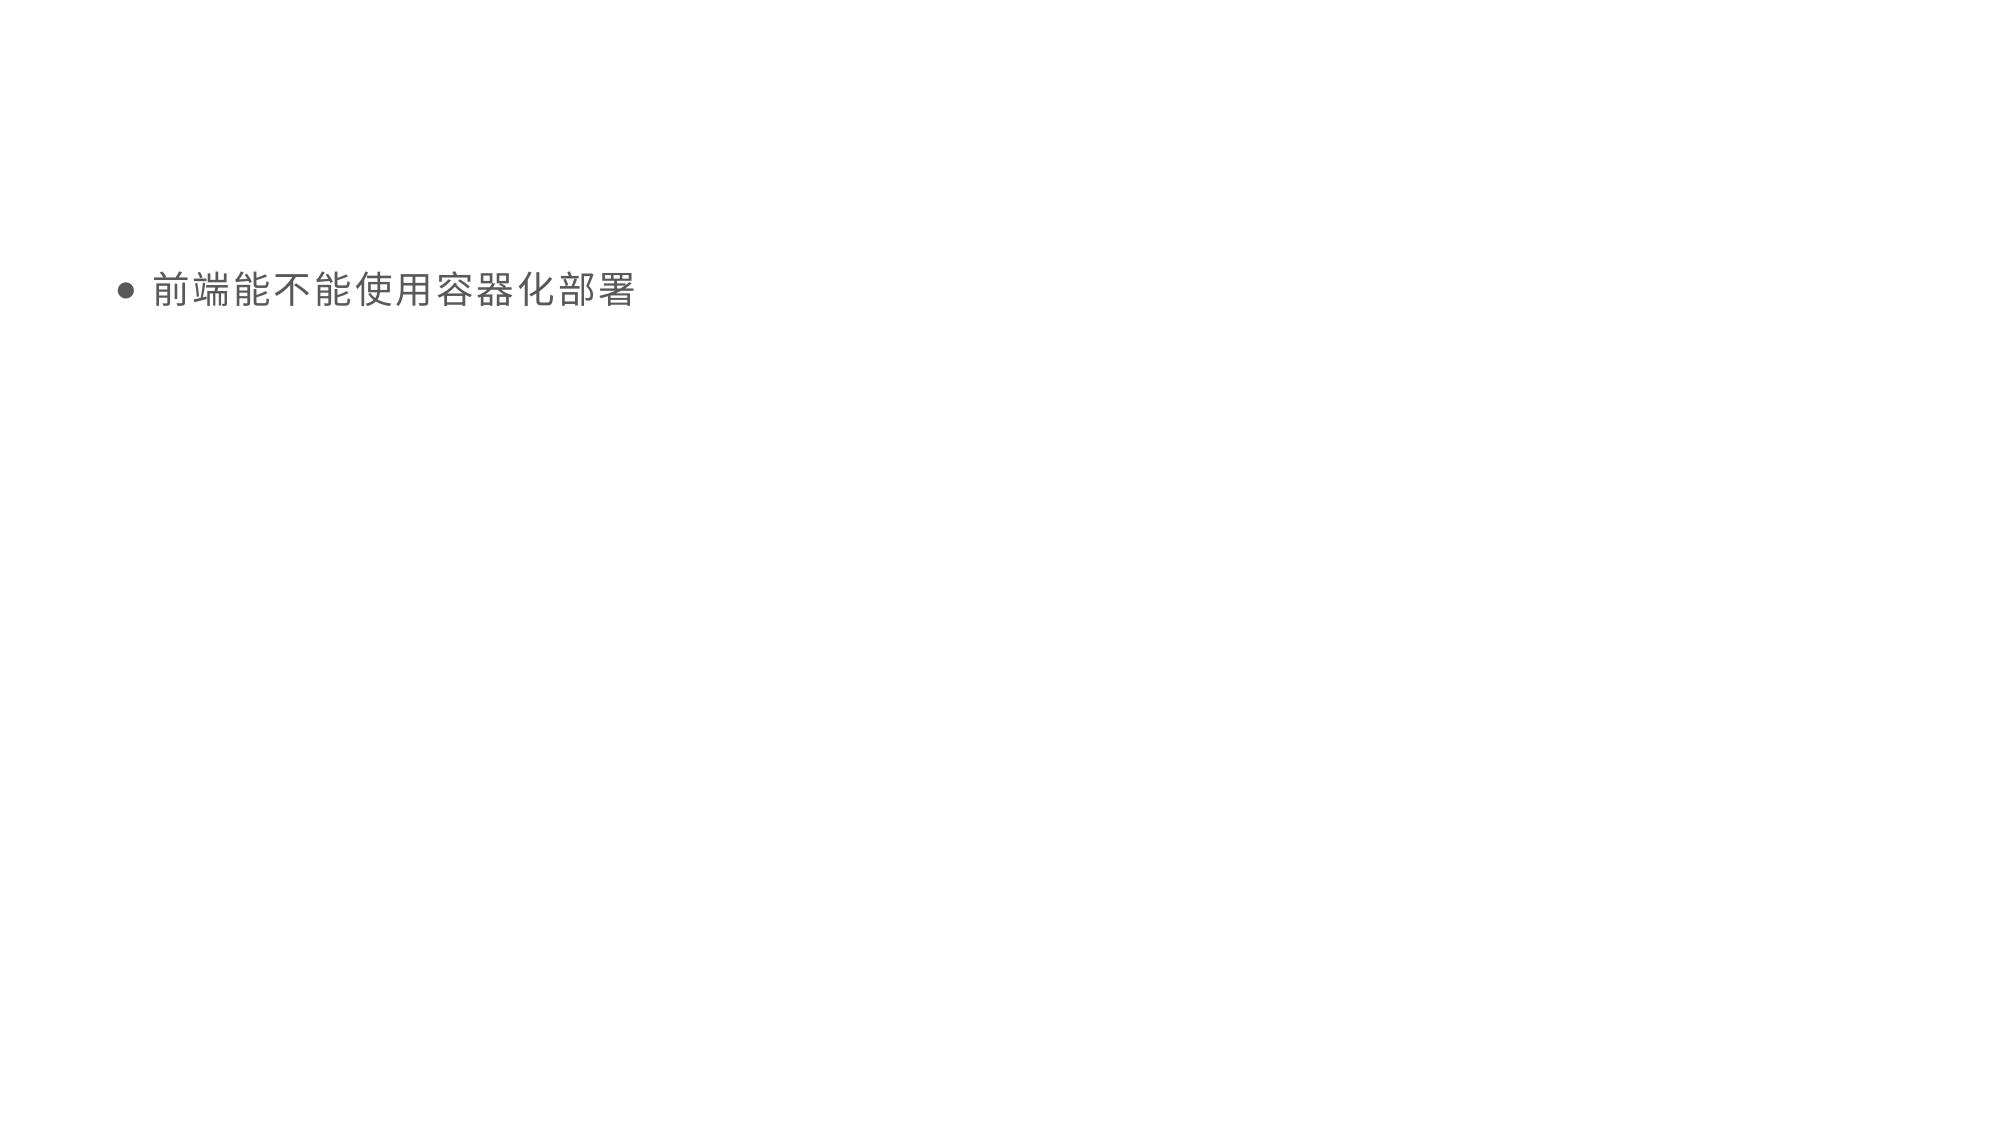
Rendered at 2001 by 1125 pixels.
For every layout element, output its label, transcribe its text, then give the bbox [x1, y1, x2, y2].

list 前端能不能使用容器化部署 [99, 244, 1900, 1026]
